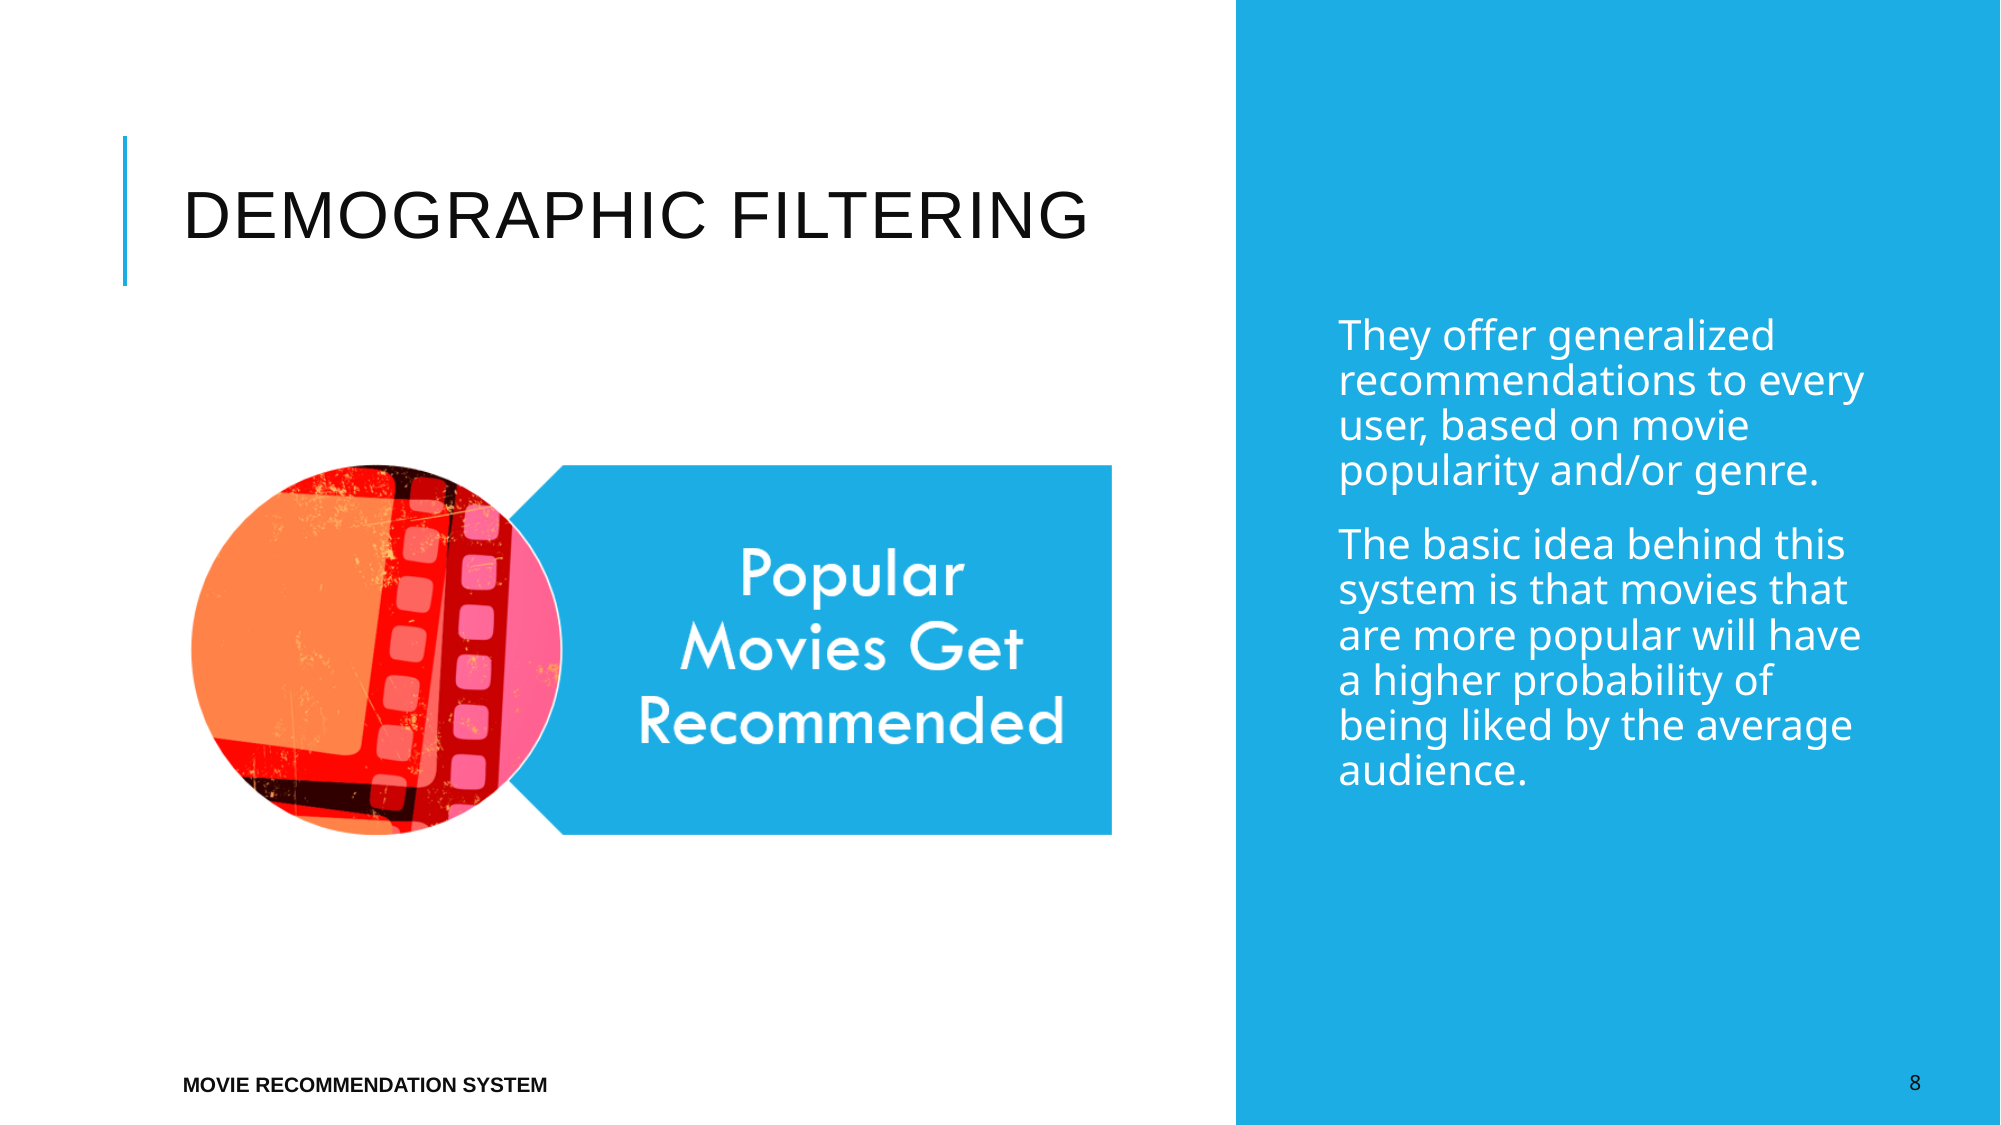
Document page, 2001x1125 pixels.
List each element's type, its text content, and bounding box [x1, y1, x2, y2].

list They offer generalized recommendations to every user, based on movie popularity and/or genre. The basic idea behind this system is that movies that are more popular will have a higher probability of being liked by the average audience. [1315, 96, 1895, 1013]
title Demographic Filtering [168, 96, 1131, 342]
text_box [1235, 0, 2000, 1125]
picture [167, 444, 1131, 854]
slide_number 8 [1894, 1061, 2000, 1107]
footer Movie Recommendation System [168, 1061, 1137, 1107]
